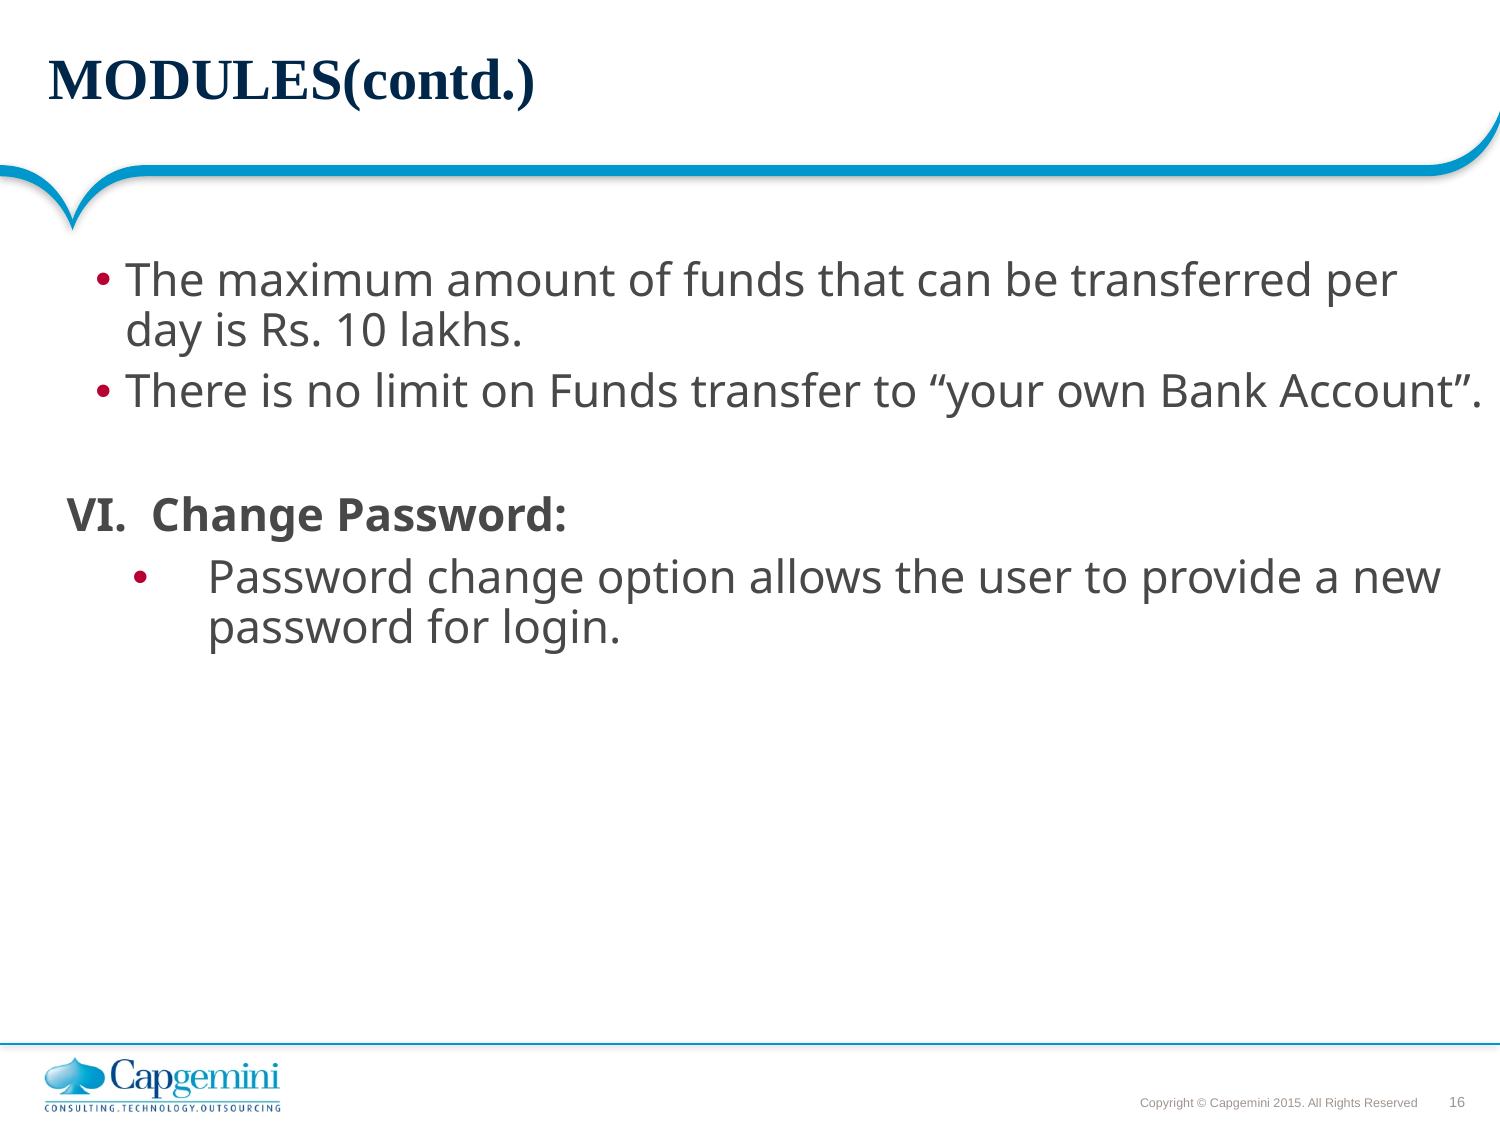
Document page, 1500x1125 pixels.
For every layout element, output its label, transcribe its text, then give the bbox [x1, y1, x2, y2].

title MODULES(contd.) [0, 0, 1500, 165]
picture [44, 1056, 281, 1113]
list The maximum amount of funds that can be transferred per day is Rs. 10 lakhs. There is no limit on Funds transfer to “your own Bank Account”. VI. Change Password: Password change option allows the user to provide a new password for login. [48, 245, 1500, 1007]
